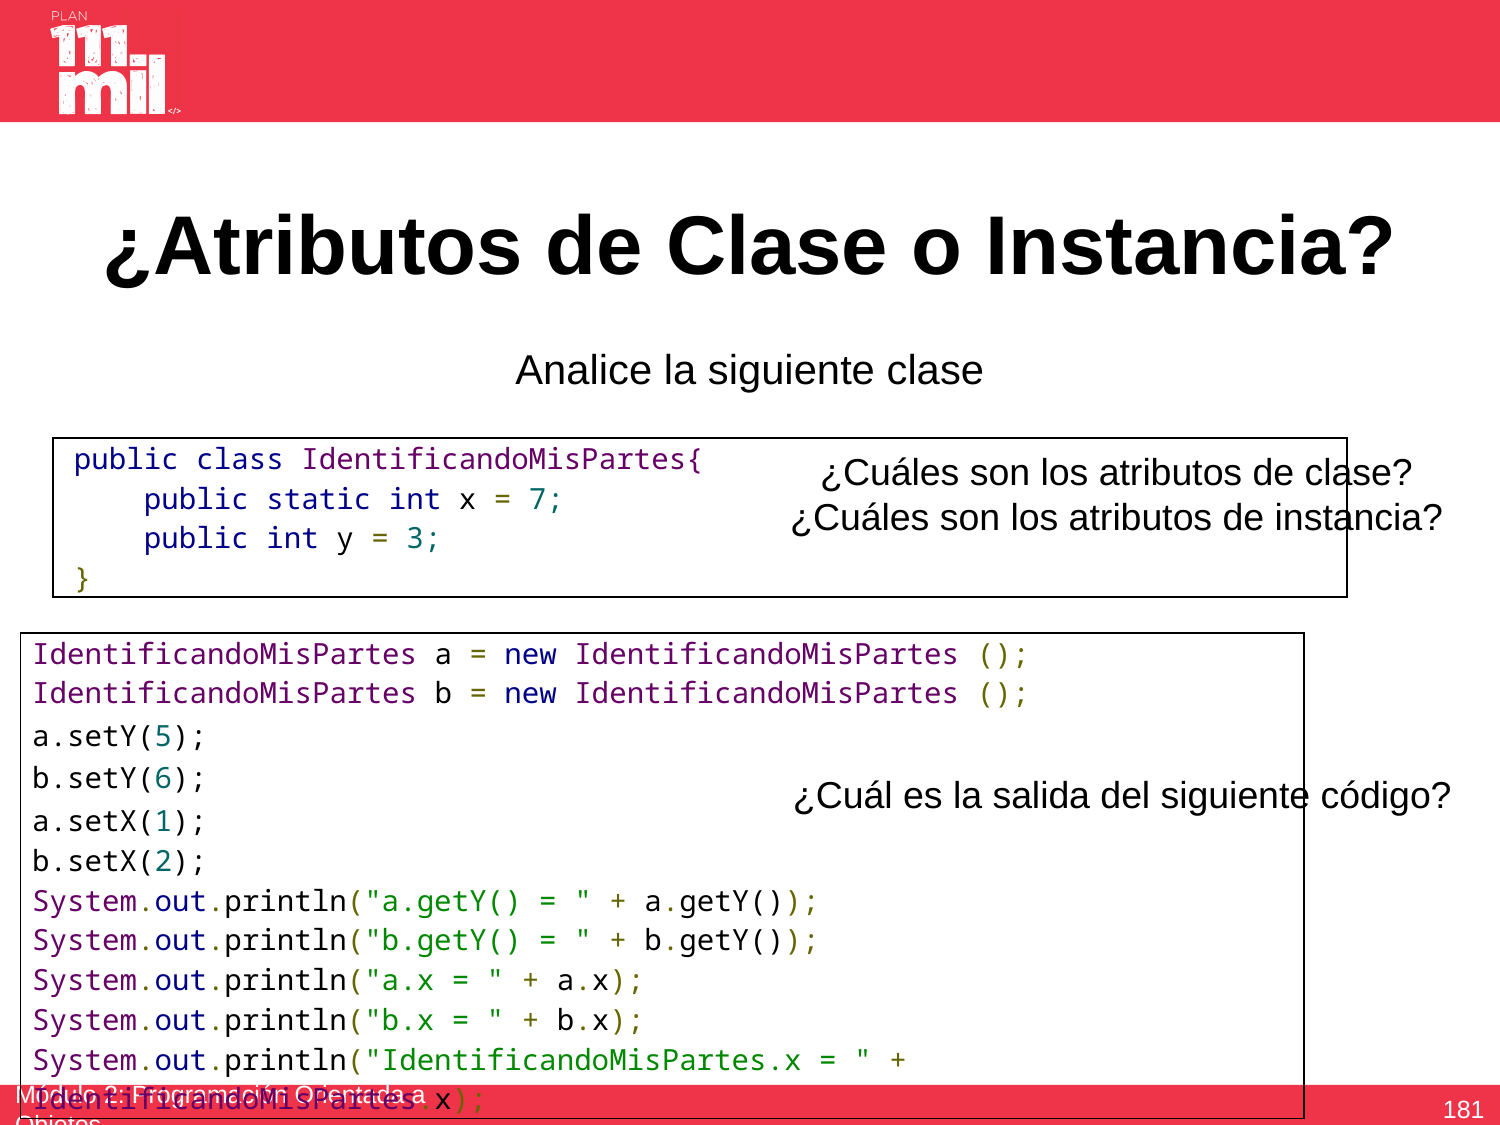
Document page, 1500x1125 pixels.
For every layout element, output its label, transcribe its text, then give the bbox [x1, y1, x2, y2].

text_box ¿Cuáles son los atributos de clase? ¿Cuáles son los atributos de instancia? [772, 440, 1461, 547]
slide_number 180 [1162, 1078, 1500, 1125]
text_box ¿Cuál es la salida del siguiente código? [772, 763, 1472, 825]
footer Módulo 2: Programación Orientada a Objetos [0, 1078, 507, 1125]
picture [49, 10, 181, 115]
text_box Analice la siguiente clase [0, 335, 1500, 401]
table_header IdentificandoMisPartes a = new IdentificandoMisPartes (); IdentificandoMisPartes b = new IdentificandoMisPartes (); a.setY(5); b.setY(6); a.setX(1); b.setX(2); System.out.println("a.getY() = " + a.getY()); System.out.println("b.getY() = " + b.getY()); System.out.println("a.x = " + a.x); System.out.println("b.x = " + b.x); System.out.println("IdentificandoMisPartes.x = " + IdentificandoMisPartes.x); [21, 634, 1303, 1118]
table_header public class IdentificandoMisPartes{ public static int x = 7; public int y = 3; } [54, 439, 1346, 596]
title ¿Atributos de Clase o Instancia? [0, 147, 1500, 335]
